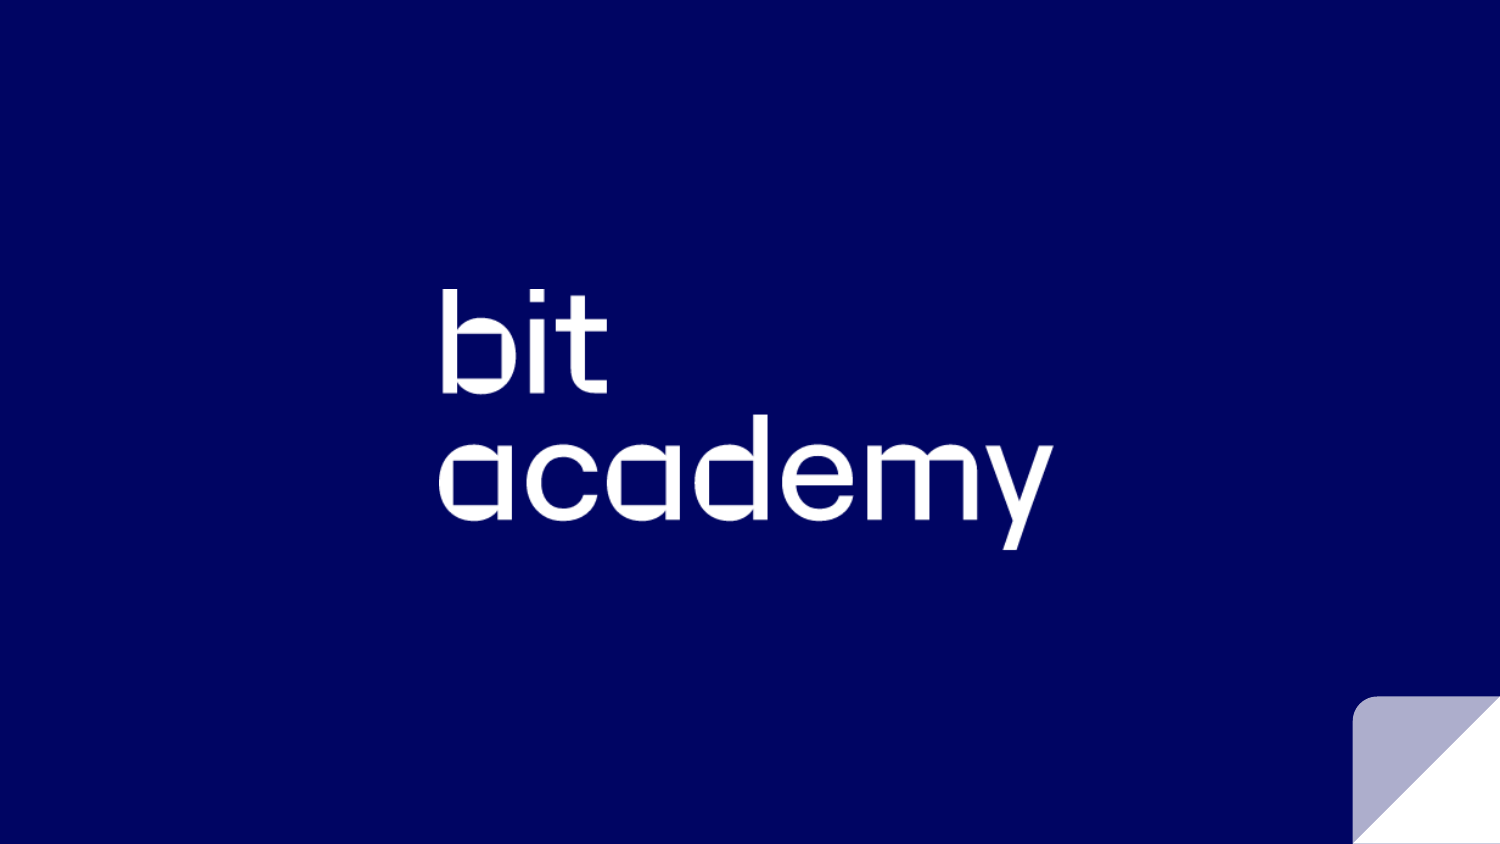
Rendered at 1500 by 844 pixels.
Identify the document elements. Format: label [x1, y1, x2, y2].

picture [438, 288, 1061, 555]
